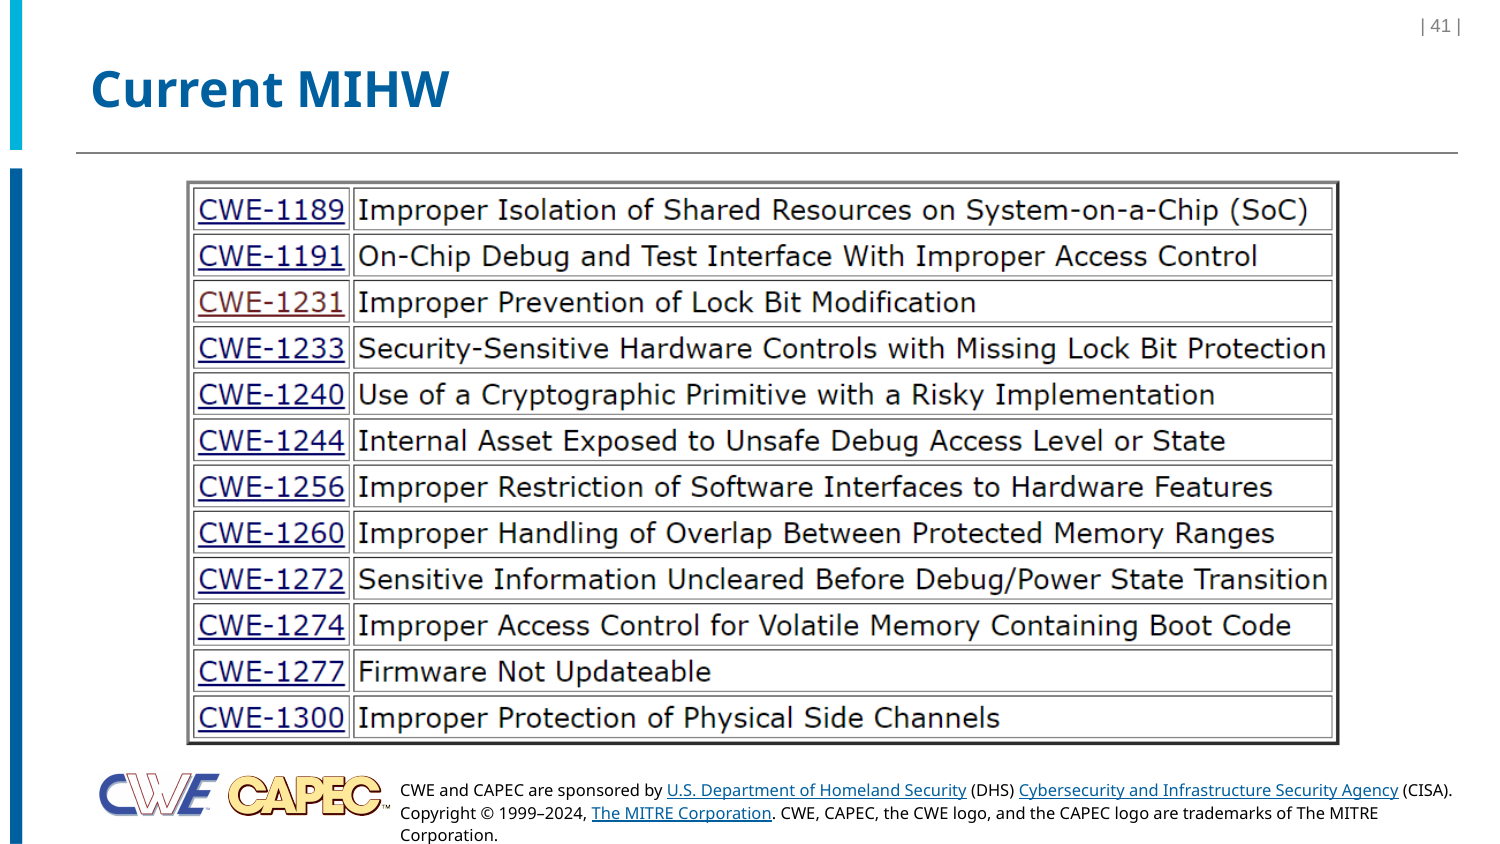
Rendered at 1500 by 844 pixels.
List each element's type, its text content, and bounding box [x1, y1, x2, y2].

picture [98, 766, 395, 824]
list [176, 168, 1359, 759]
title Current MIHW [75, 45, 1459, 138]
slide_number | 41 | [1264, 6, 1482, 38]
